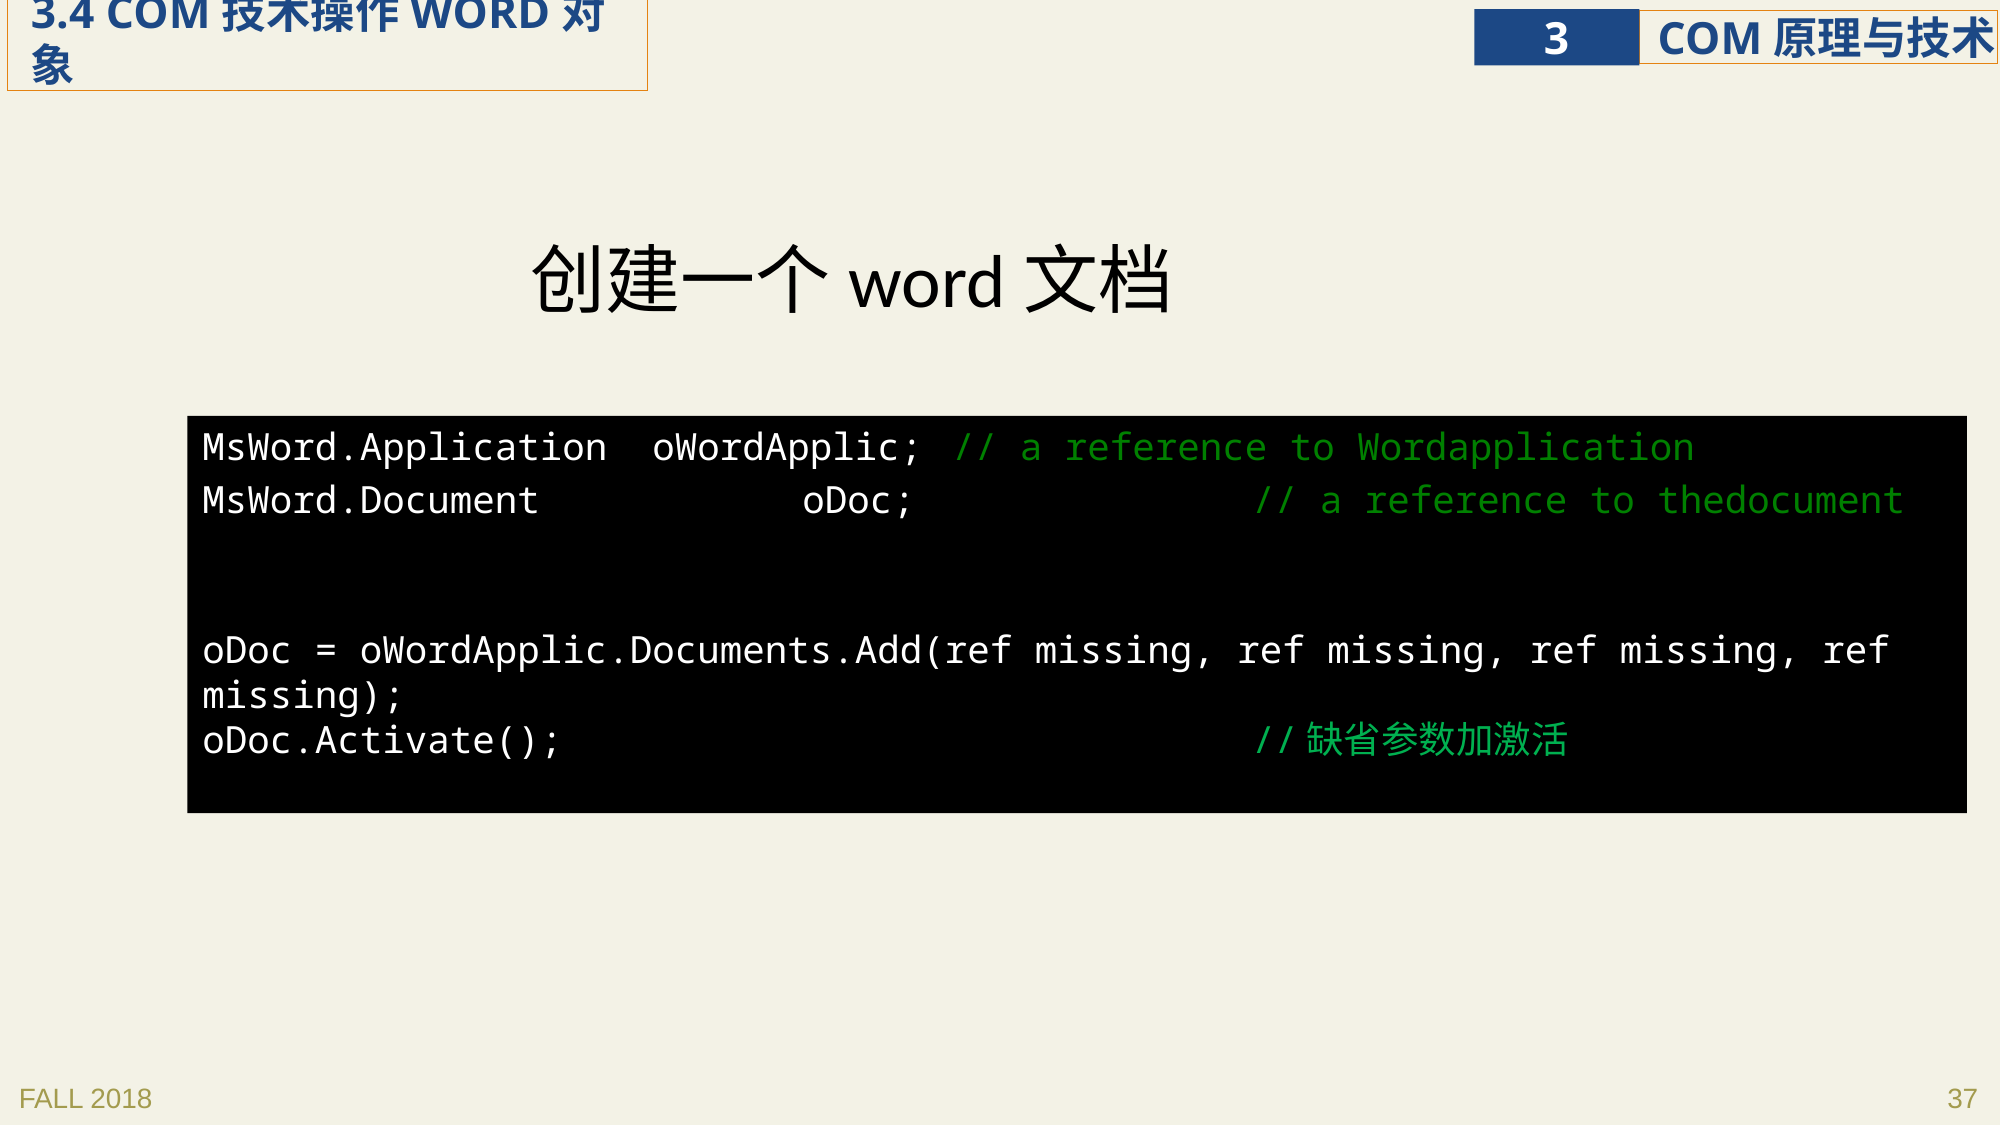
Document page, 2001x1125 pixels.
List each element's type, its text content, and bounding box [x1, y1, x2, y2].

text_box MsWord.Application oWordApplic; // a reference to Wordapplication MsWord.Document oDoc; // a reference to thedocument oDoc = oWordApplic.Documents.Add(ref missing, ref missing, ref missing, ref missing); oDoc.Activate(); //缺省参数加激活 [187, 415, 1967, 814]
title 创建一个word文档 [519, 215, 1443, 340]
